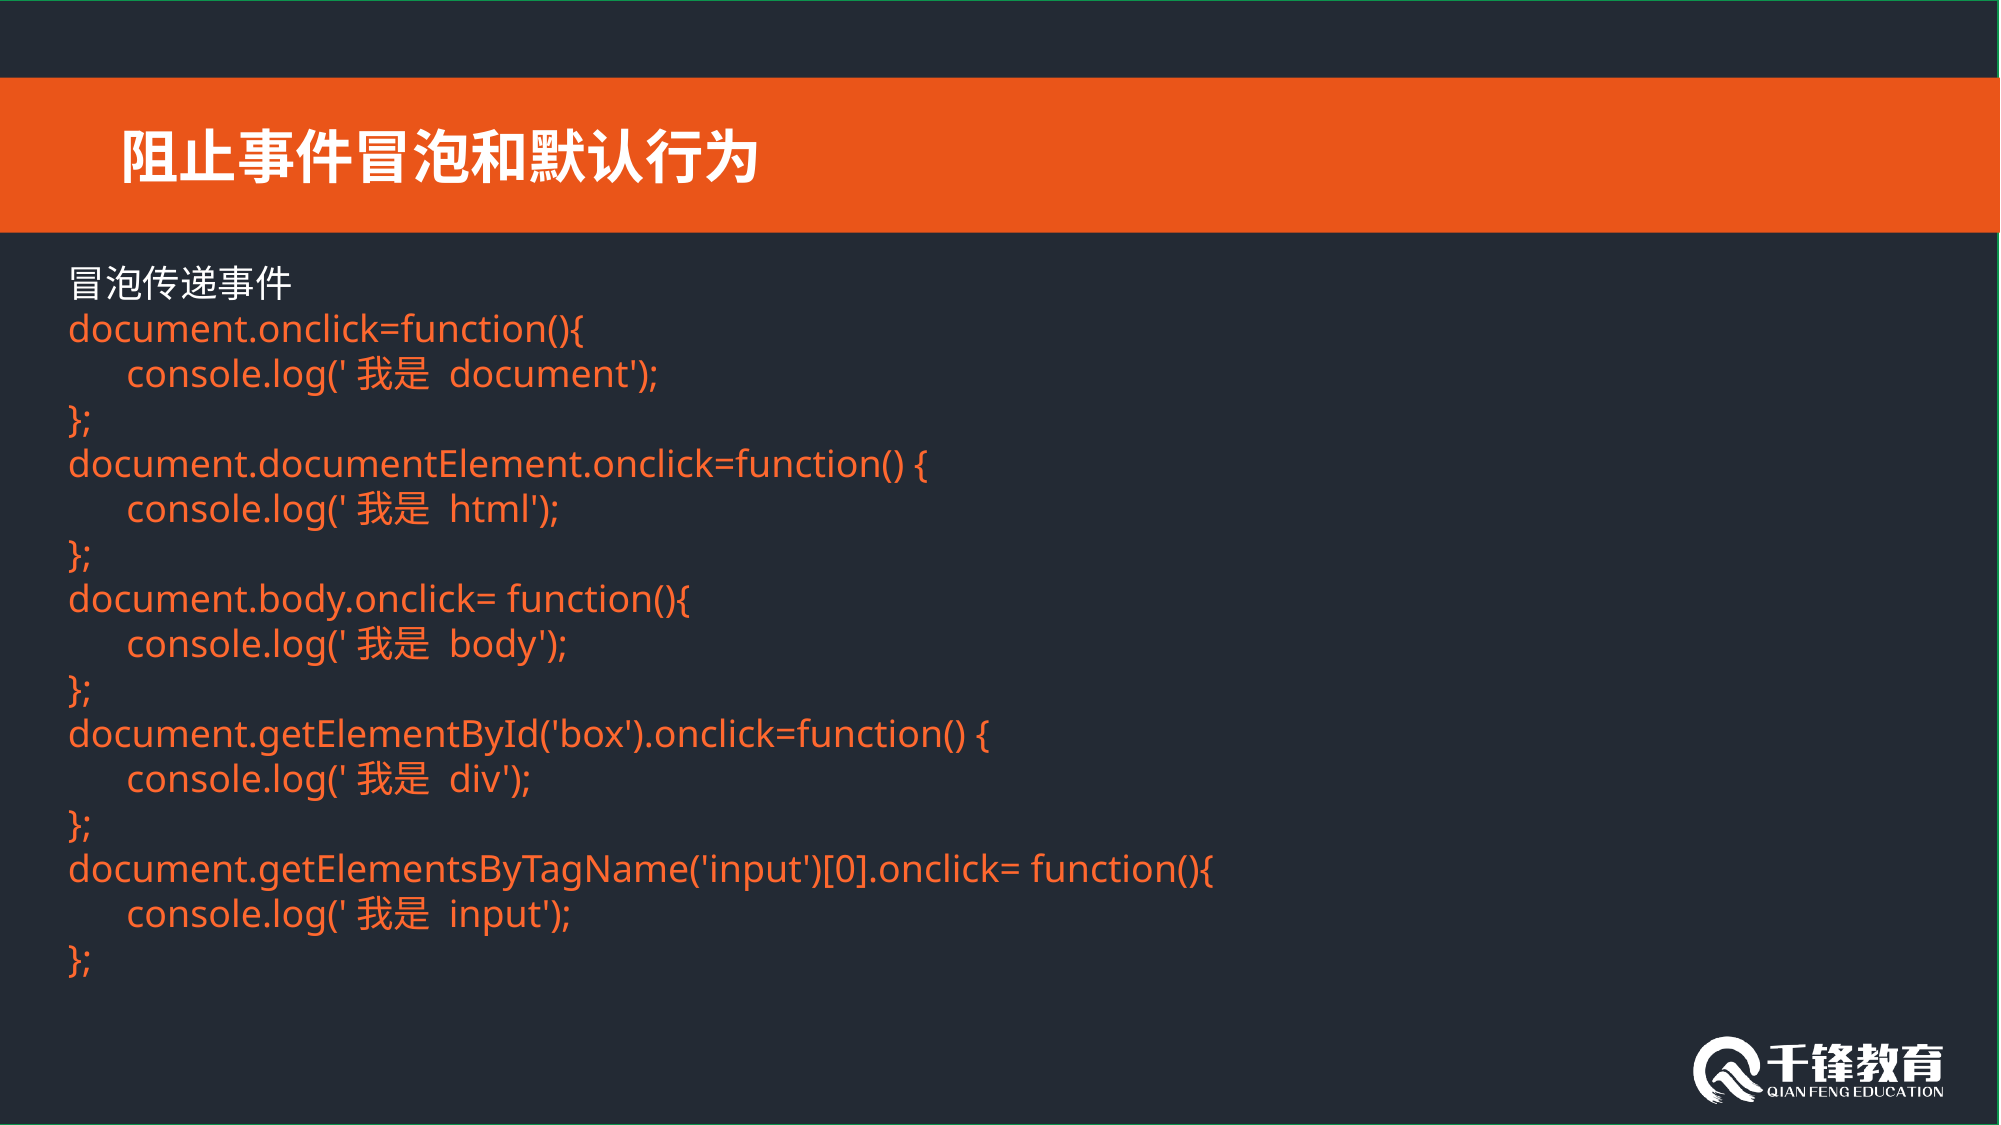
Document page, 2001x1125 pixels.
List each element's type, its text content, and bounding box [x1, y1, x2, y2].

text_box [0, 77, 2000, 234]
picture [1691, 1031, 1948, 1109]
text_box 阻止事件冒泡和默认行为 [106, 112, 1692, 198]
text_box [0, 0, 1999, 77]
text_box 冒泡传递事件 document.onclick=function(){ console.log('我是 document'); }; document.documentElement.onclick=function() { console.log('我是 html'); }; document.body.onclick= function(){ console.log('我是 body'); }; document.getElementById('box').onclick=function() { console.log('我是 div'); }; document.getElementsByTagName('input')[0].onclick= function(){ console.log('我是 input'); }; [53, 252, 1948, 1038]
text_box [0, 234, 1999, 1125]
